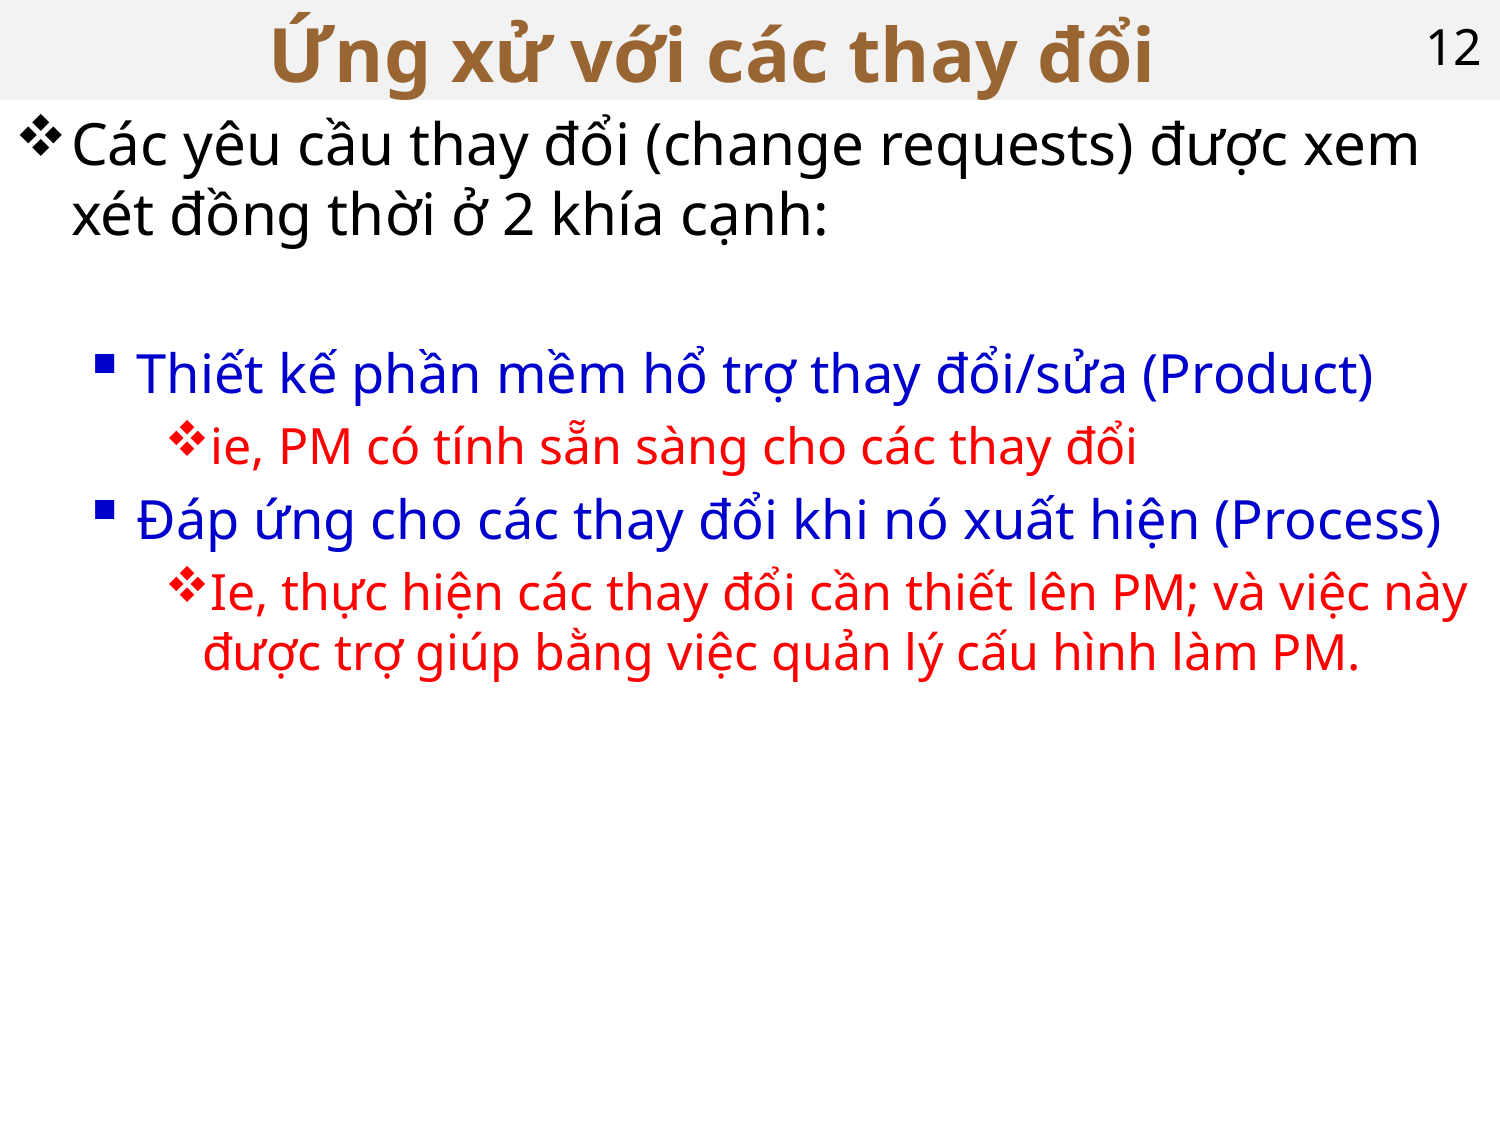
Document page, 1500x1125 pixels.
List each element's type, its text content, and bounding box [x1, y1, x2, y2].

list Các yêu cầu thay đổi (change requests) được xem xét đồng thời ở 2 khía cạnh: Thiết kế phần mềm hổ trợ thay đổi/sửa (Product) ie, PM có tính sẵn sàng cho các thay đổi Đáp ứng cho các thay đổi khi nó xuất hiện (Process) Ie, thực hiện các thay đổi cần thiết lên PM; và việc này được trợ giúp bằng việc quản lý cấu hình làm PM. [0, 99, 1500, 1125]
slide_number 12 [1425, 0, 1500, 100]
title Ứng xử với các thay đổi [0, 0, 1425, 99]
